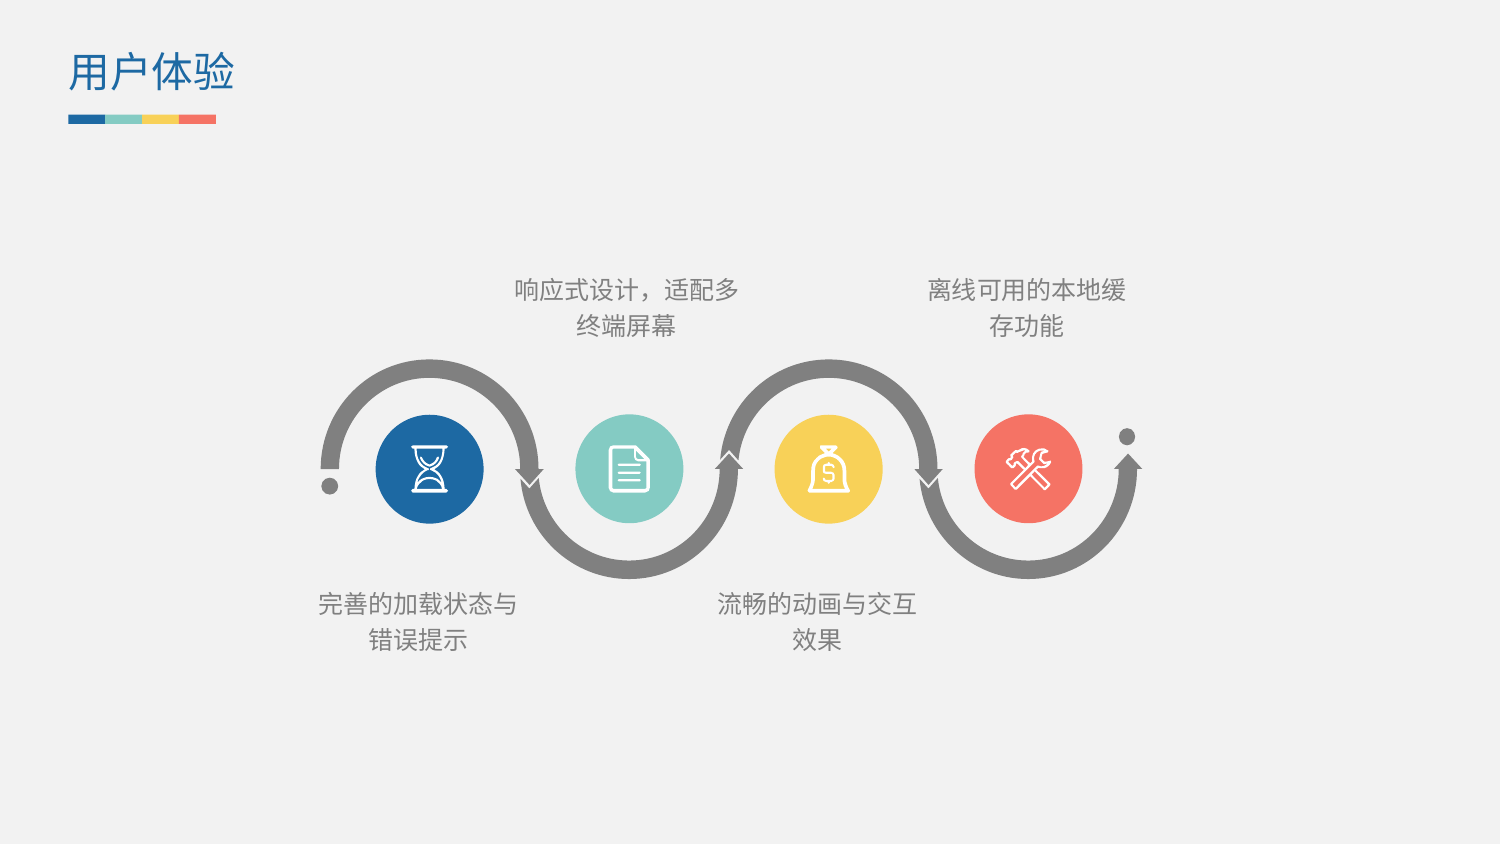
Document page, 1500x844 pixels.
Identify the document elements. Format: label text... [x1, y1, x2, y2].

text_box [375, 414, 484, 524]
text_box 响应式设计，适配多终端屏幕 [509, 268, 744, 333]
text_box 完善的加载状态与错误提示 [312, 582, 524, 670]
text_box [608, 445, 650, 493]
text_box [68, 114, 217, 125]
text_box [1005, 447, 1052, 491]
text_box 用户体验 [68, 45, 524, 96]
text_box [575, 414, 684, 524]
text_box [320, 359, 544, 485]
text_box [807, 445, 851, 493]
text_box [919, 453, 1143, 580]
text_box [411, 445, 449, 493]
text_box 流畅的动画与交互效果 [714, 582, 920, 655]
text_box [774, 414, 883, 524]
text_box [974, 414, 1083, 524]
text_box [1118, 428, 1136, 446]
text_box [321, 477, 339, 495]
text_box [520, 453, 744, 580]
text_box [720, 359, 943, 485]
text_box 离线可用的本地缓存功能 [925, 268, 1129, 341]
